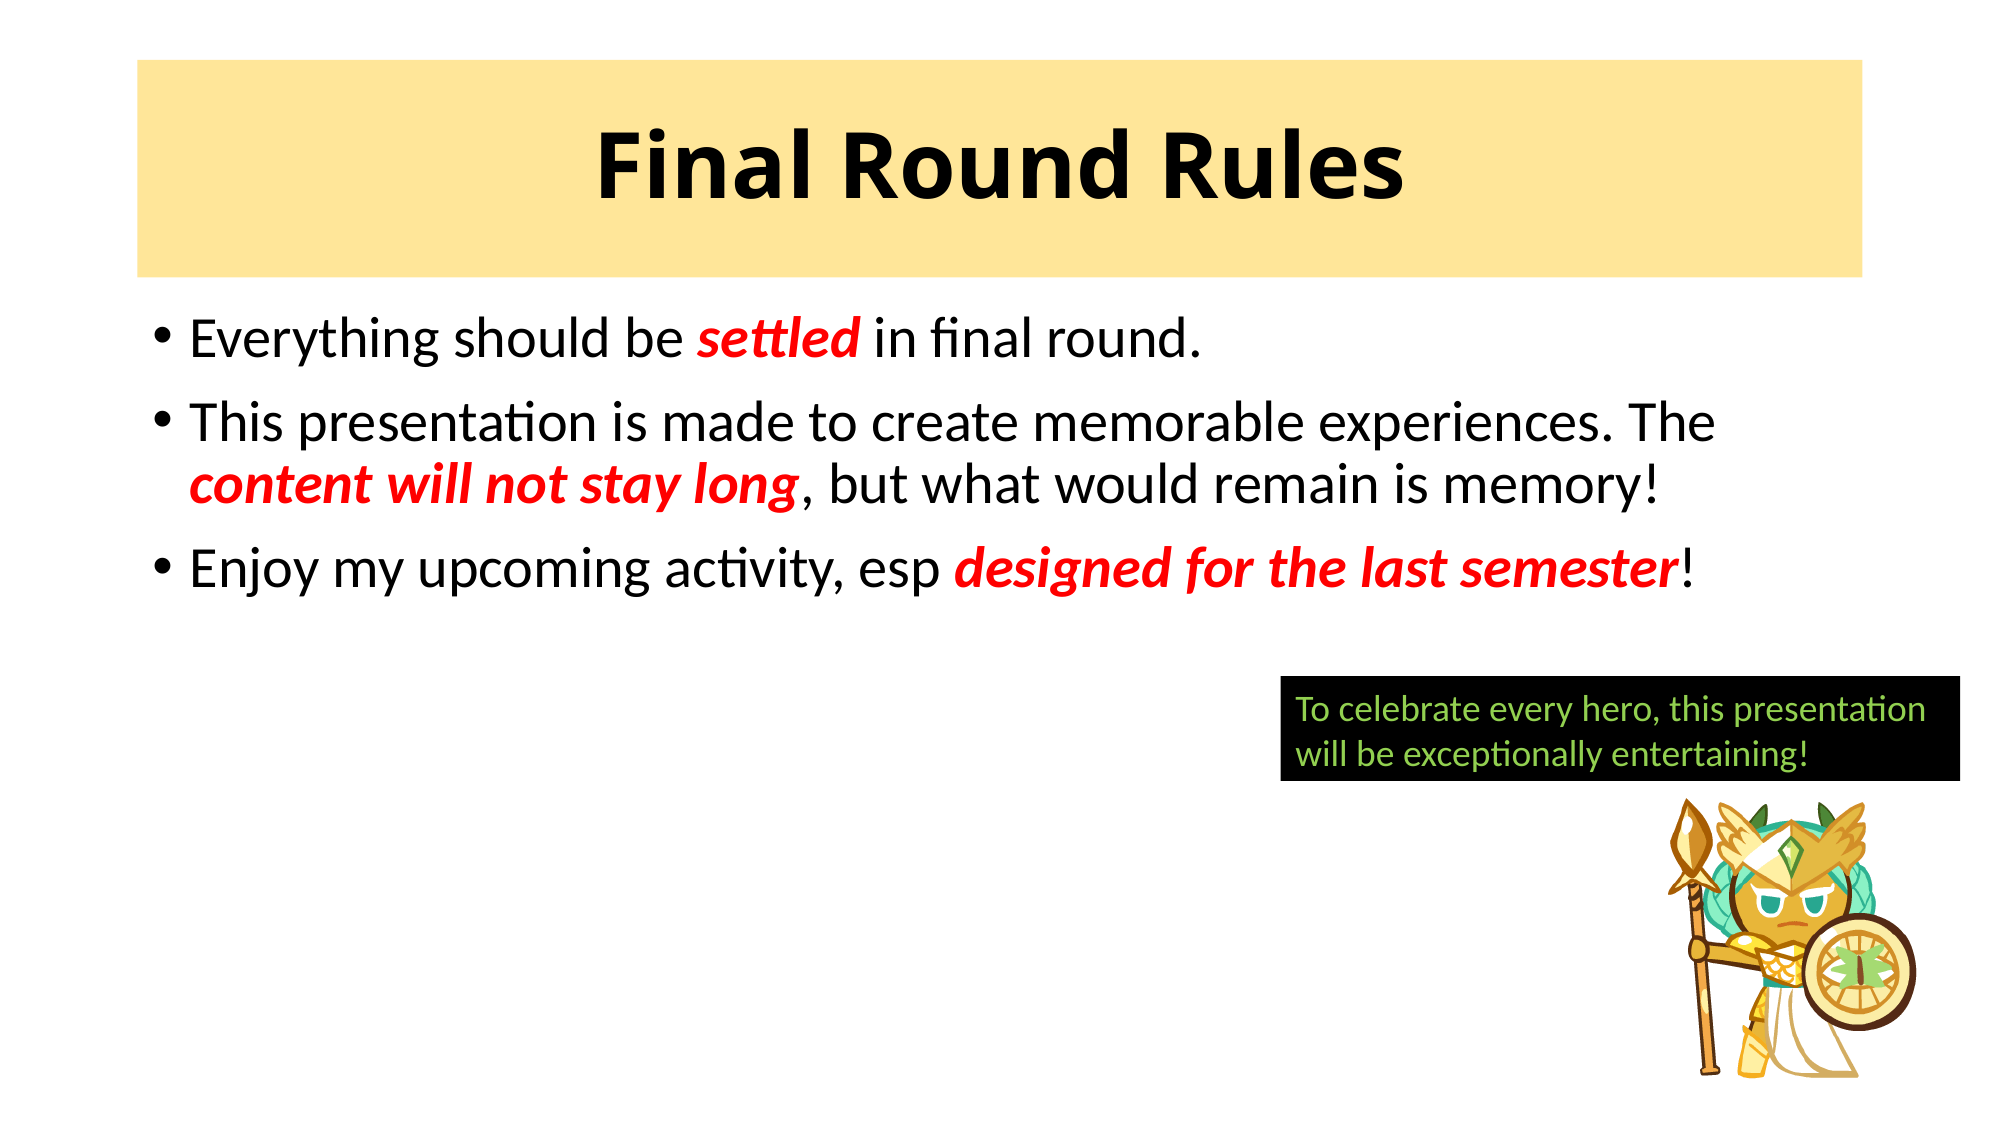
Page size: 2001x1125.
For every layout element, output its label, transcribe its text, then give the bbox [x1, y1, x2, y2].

text_box To celebrate every hero, this presentation will be exceptionally entertaining! [1280, 676, 1961, 781]
list Everything should be settled in final round. This presentation is made to create memorable experiences. The content will not stay long, but what would remain is memory! Enjoy my upcoming activity, esp designed for the last semester! [137, 299, 1863, 1014]
picture [1620, 782, 1927, 1089]
title Final Round Rules [137, 59, 1863, 278]
